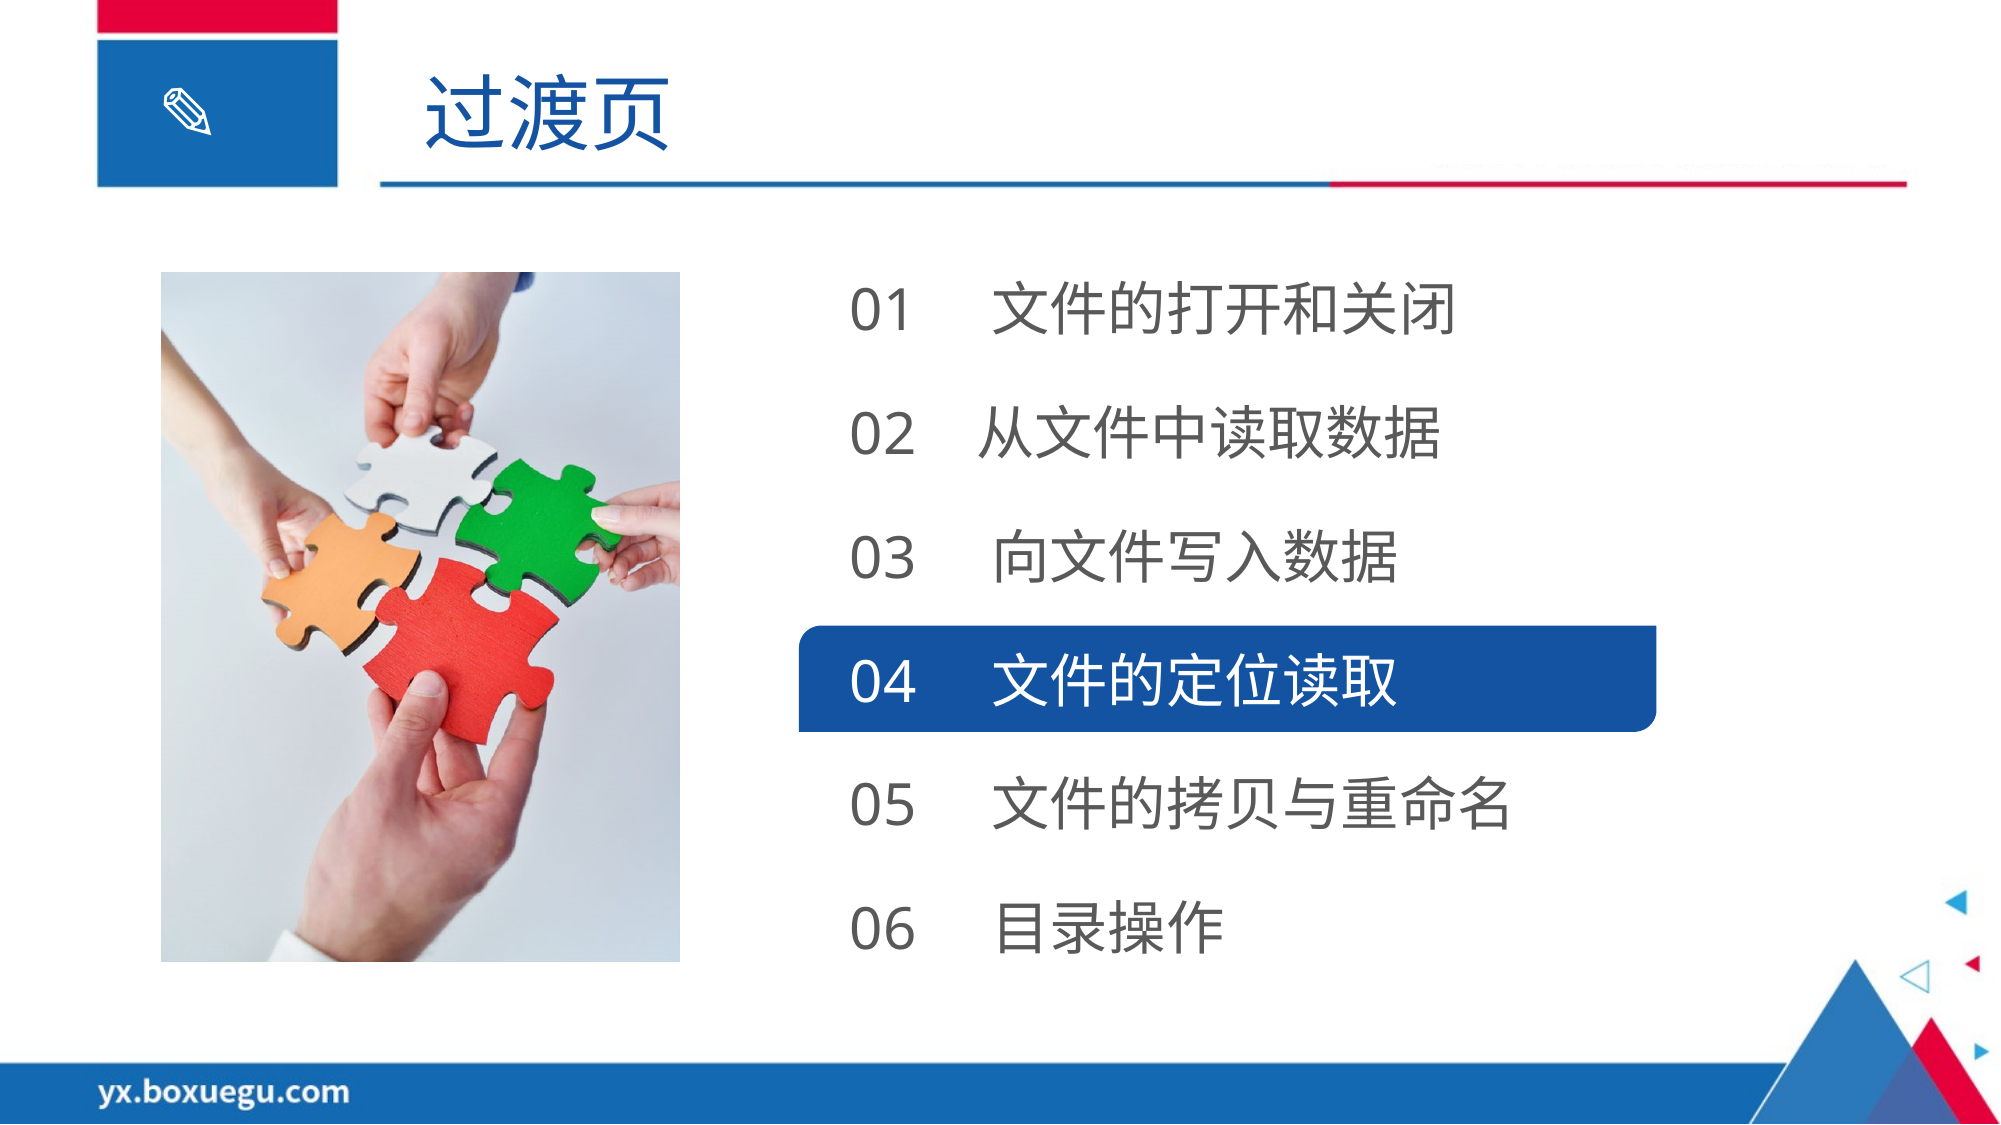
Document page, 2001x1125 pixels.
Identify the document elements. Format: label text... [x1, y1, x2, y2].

picture [0, 0, 2000, 1124]
text_box [797, 624, 1658, 733]
text_box 04 文件的定位读取 [849, 643, 1657, 714]
text_box 02 从文件中读取数据 [849, 395, 1657, 467]
text_box 03 向文件写入数据 [849, 519, 1657, 590]
text_box 05 文件的拷贝与重命名 [849, 767, 1657, 838]
text_box 01 文件的打开和关闭 [849, 272, 1657, 343]
text_box 06 目录操作 [849, 891, 1657, 962]
text_box 过渡页 [409, 53, 899, 169]
